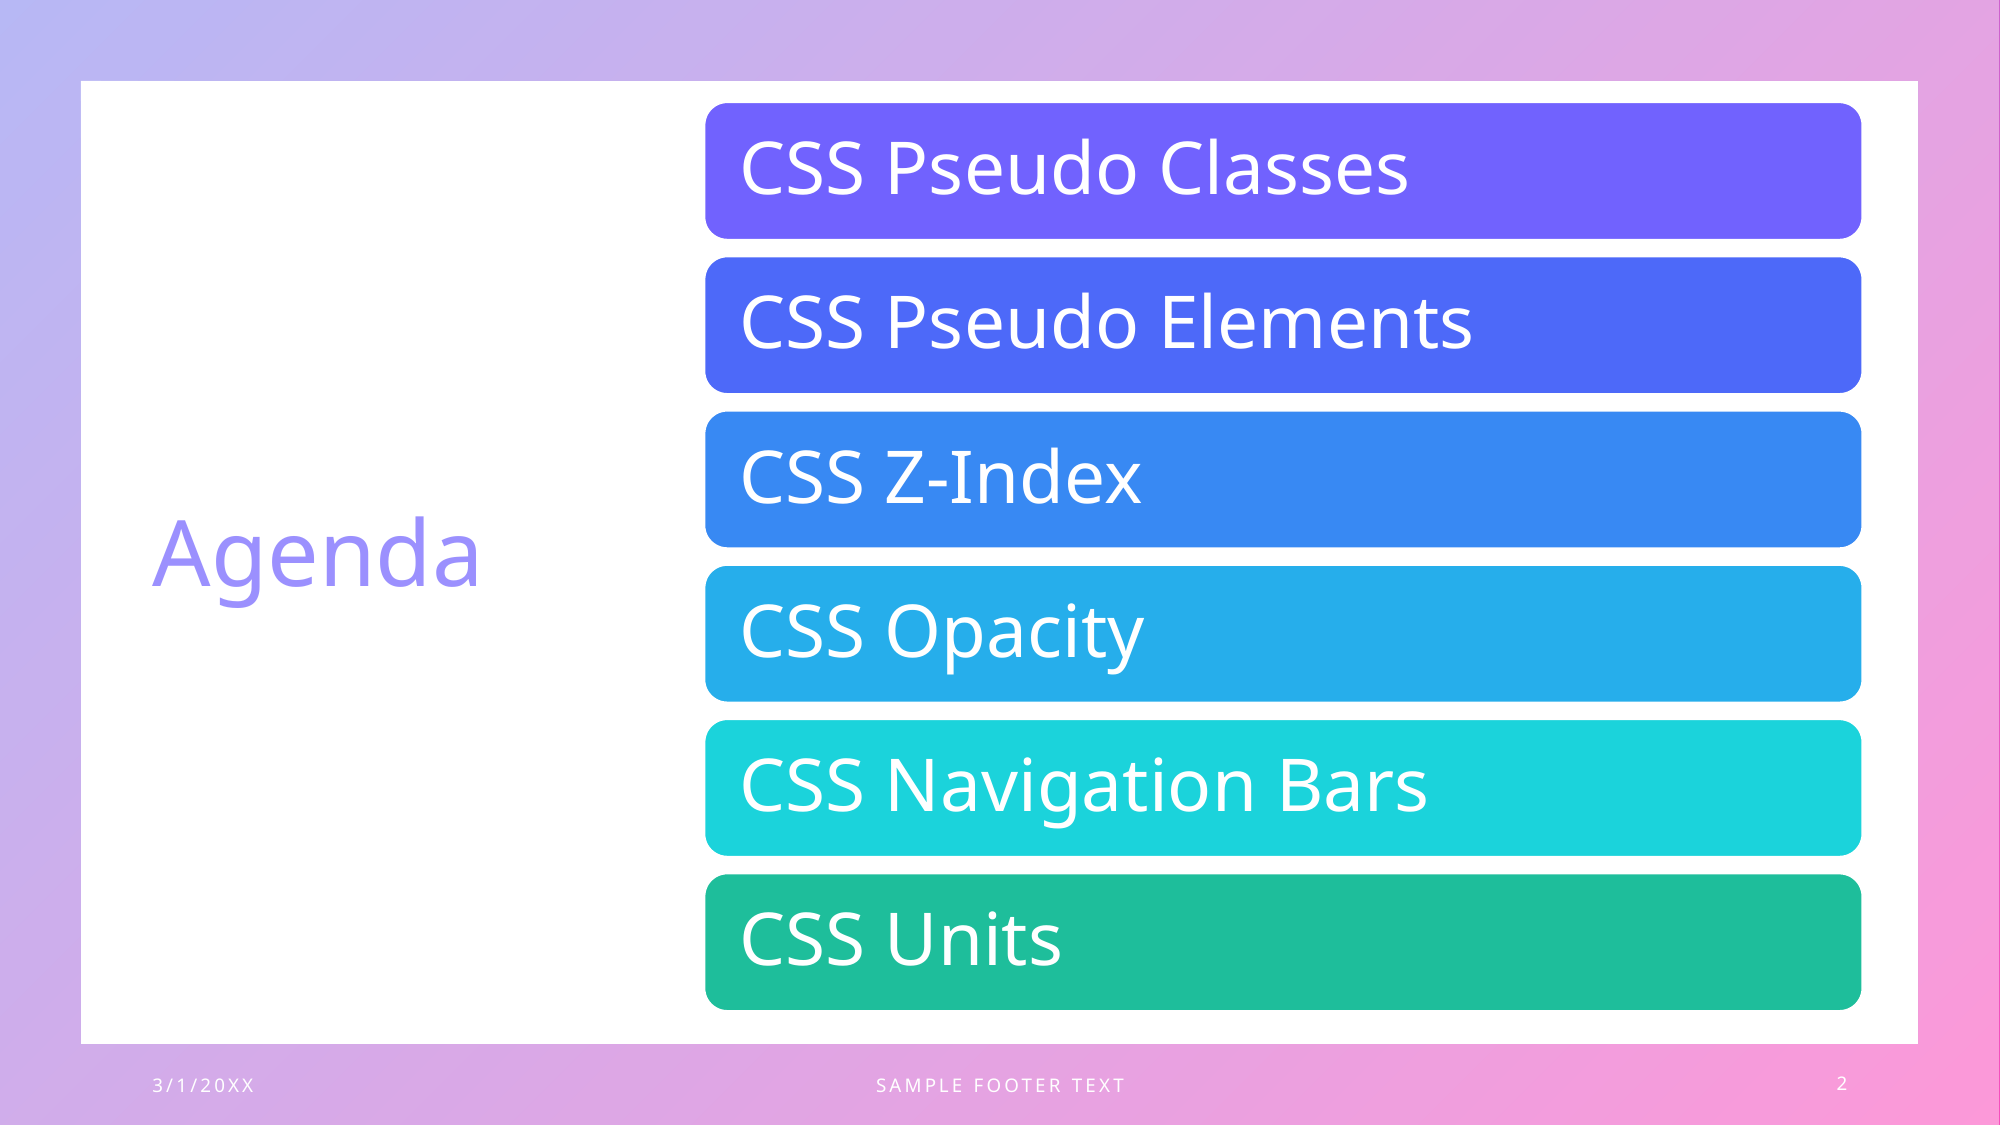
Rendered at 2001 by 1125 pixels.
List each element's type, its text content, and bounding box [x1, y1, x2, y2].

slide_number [137, 1054, 588, 1115]
text_box [0, 0, 2000, 1125]
title Agenda [137, 99, 663, 1014]
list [704, 99, 1863, 1014]
slide_number 2 [1412, 1054, 1863, 1115]
text_box [82, 82, 1918, 1043]
footer SAMPLE FOOTER TEXT [662, 1054, 1338, 1115]
